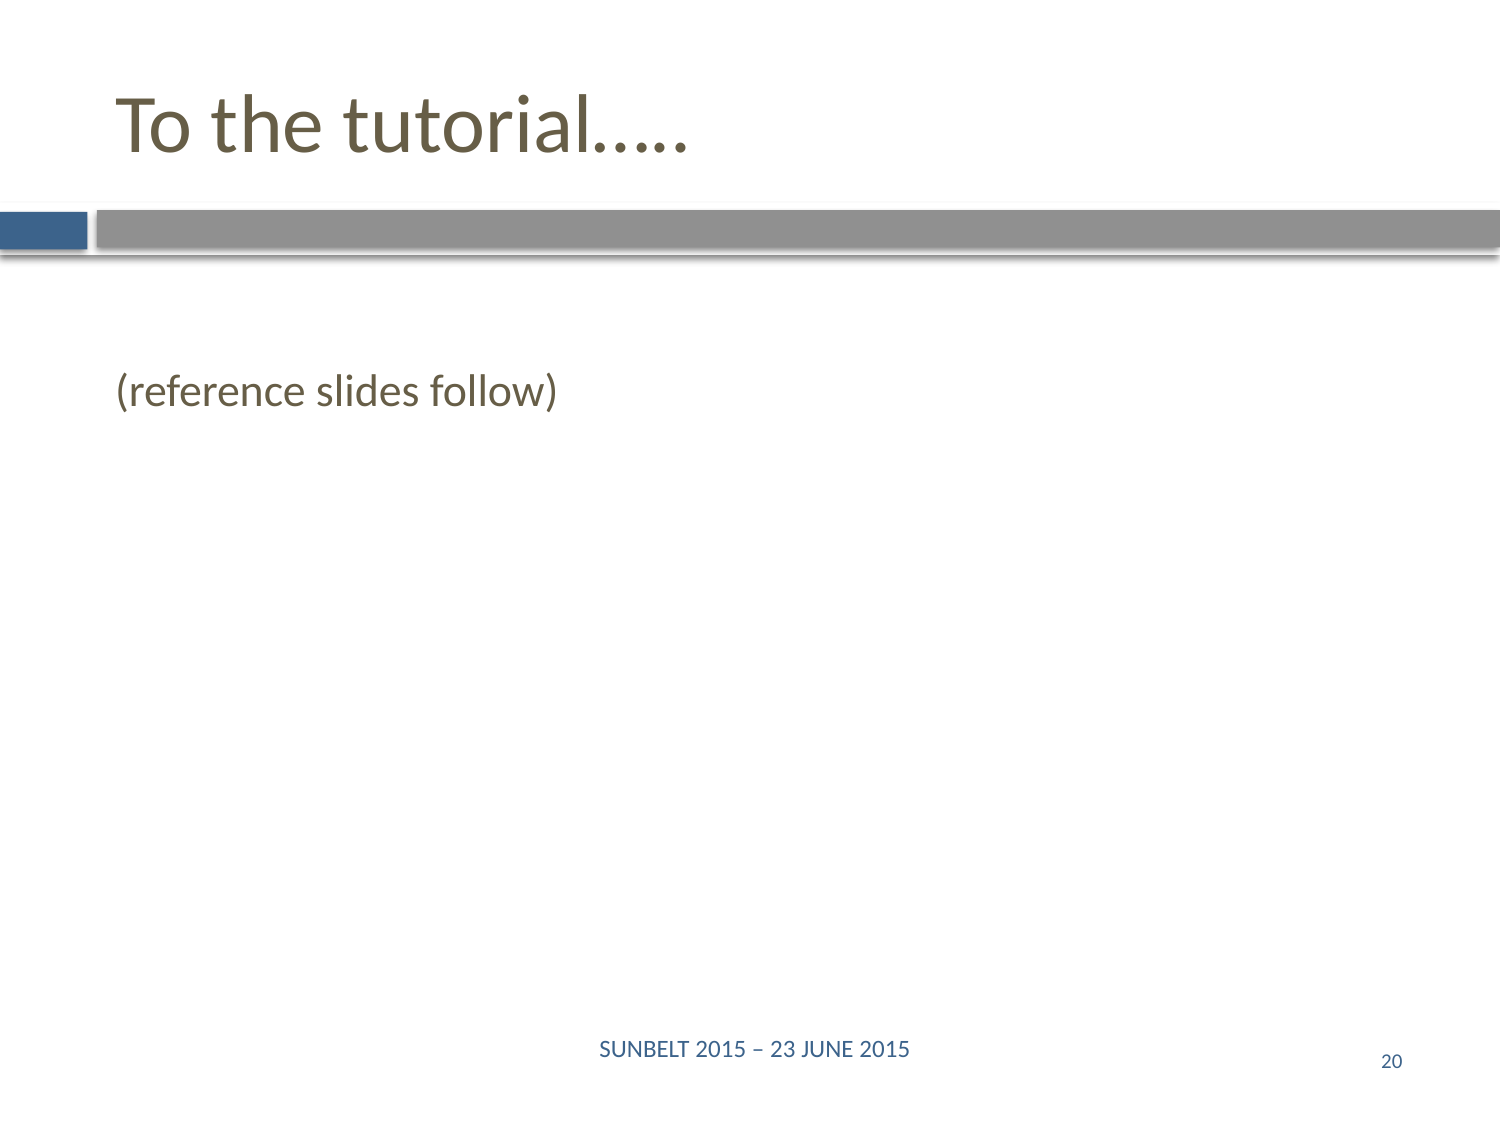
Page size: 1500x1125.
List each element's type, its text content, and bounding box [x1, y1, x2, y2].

title To the tutorial….. [100, 37, 1438, 200]
slide_number 20 [1348, 1040, 1436, 1081]
list (reference slides follow) [100, 286, 1438, 1000]
footer SUNBELT 2015 – 23 JUNE 2015 [399, 1025, 1111, 1085]
